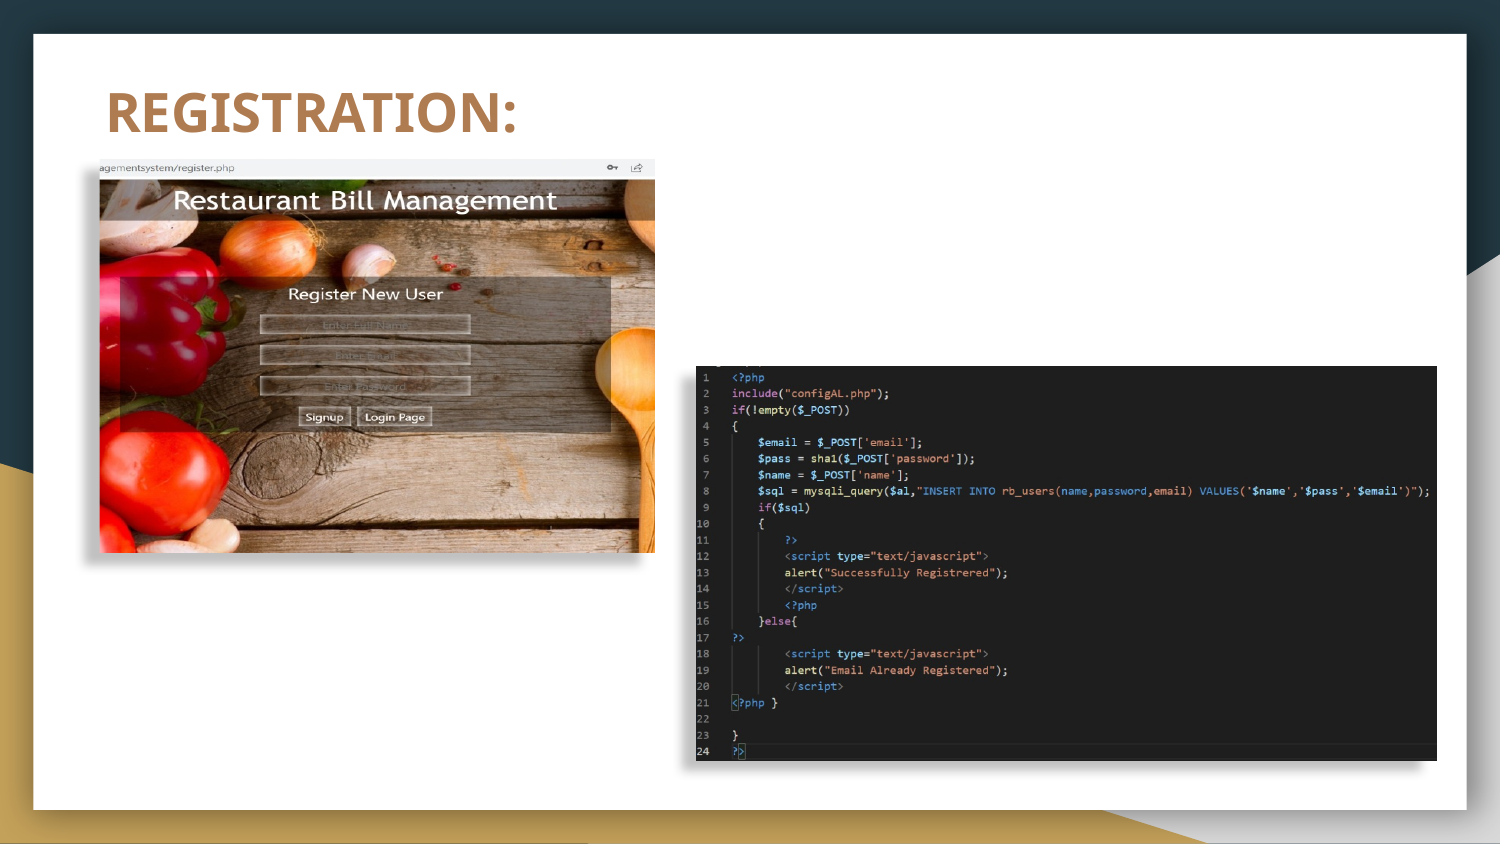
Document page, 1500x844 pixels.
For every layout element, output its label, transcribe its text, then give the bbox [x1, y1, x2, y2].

picture [99, 158, 656, 553]
title REGISTRATION: [90, 63, 1410, 159]
picture [696, 365, 1437, 761]
